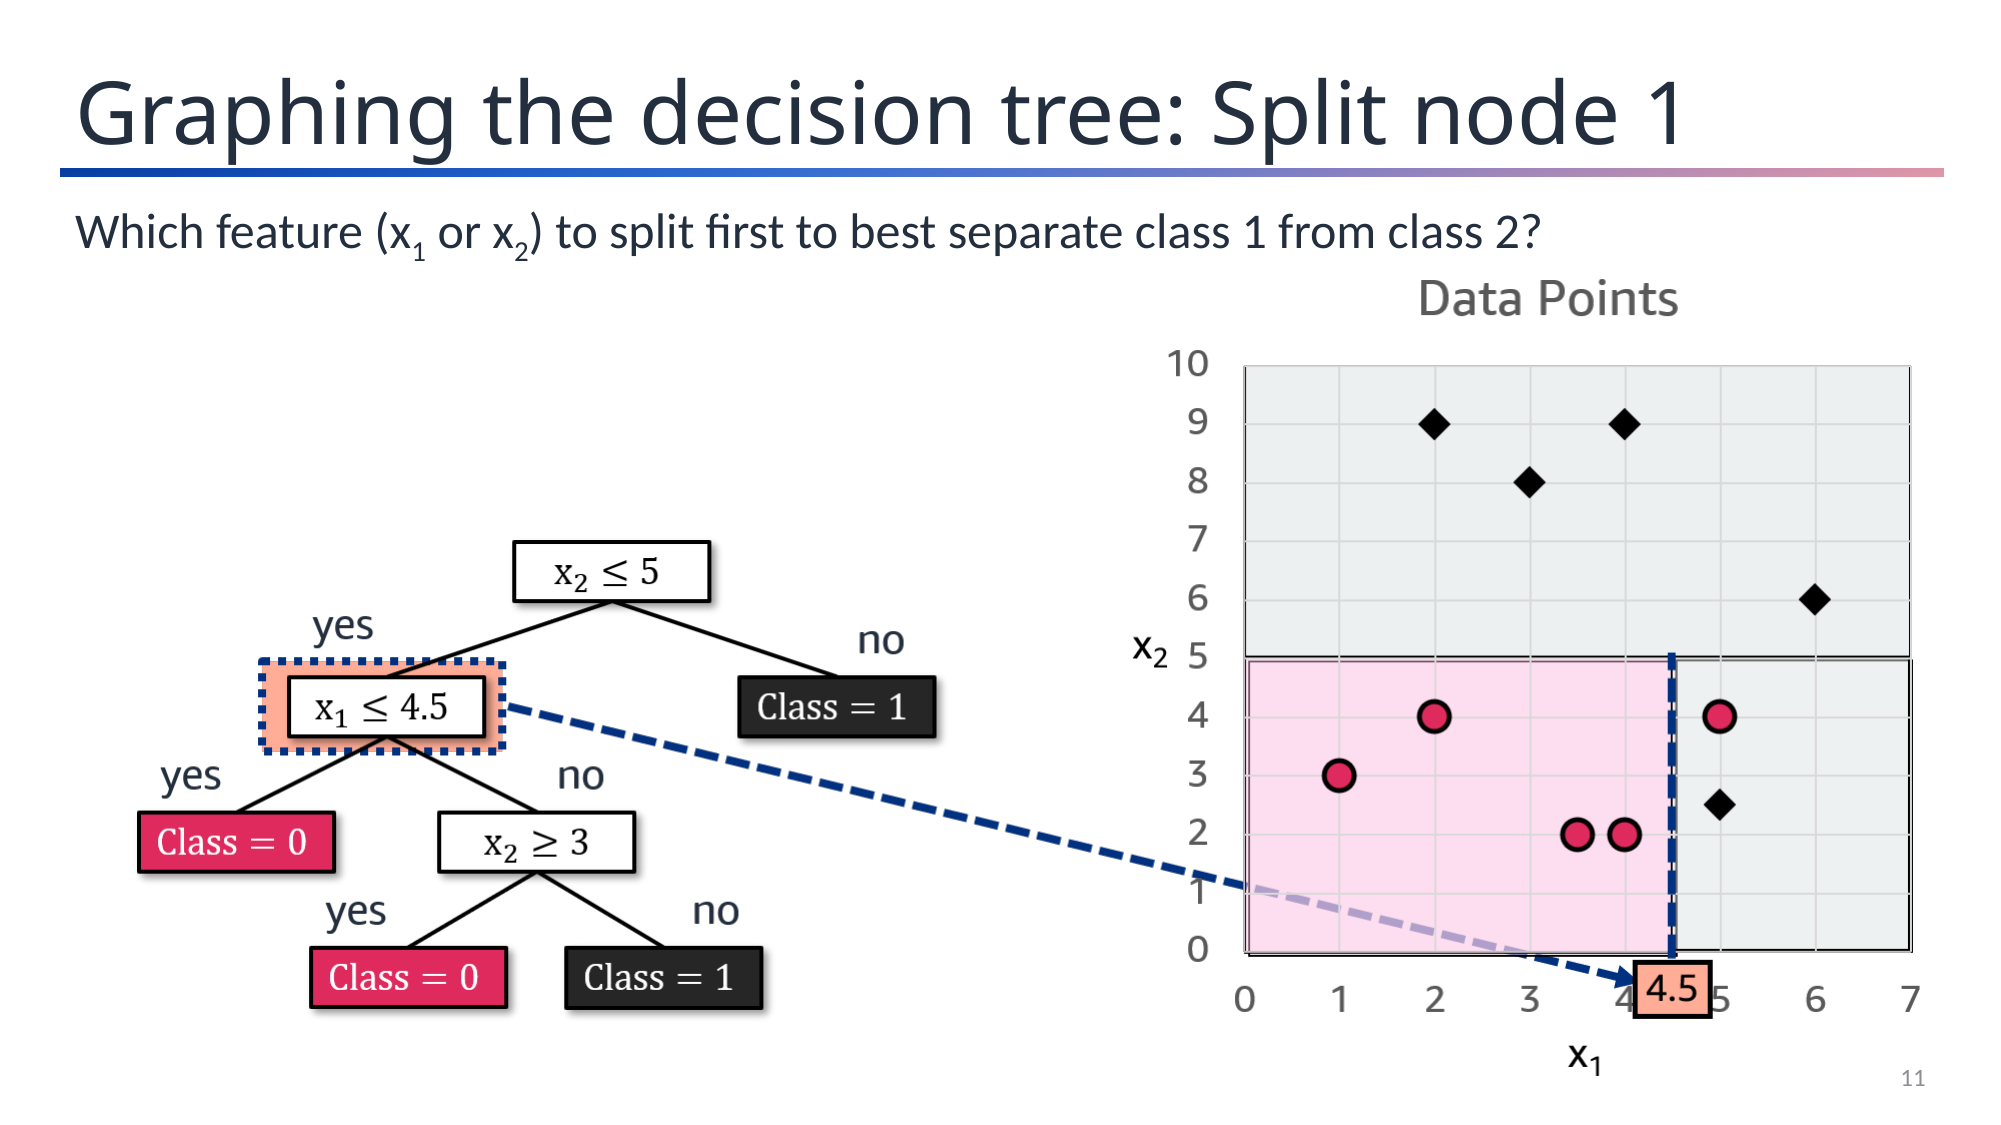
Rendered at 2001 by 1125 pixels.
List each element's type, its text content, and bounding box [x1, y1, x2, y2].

picture [60, 168, 1944, 177]
list Which feature (x1 or x2) to split first to best separate class 1 from class 2? [60, 191, 1941, 1055]
title Graphing the decision tree: Split node 1 [60, 49, 1941, 170]
picture [133, 250, 1945, 1103]
